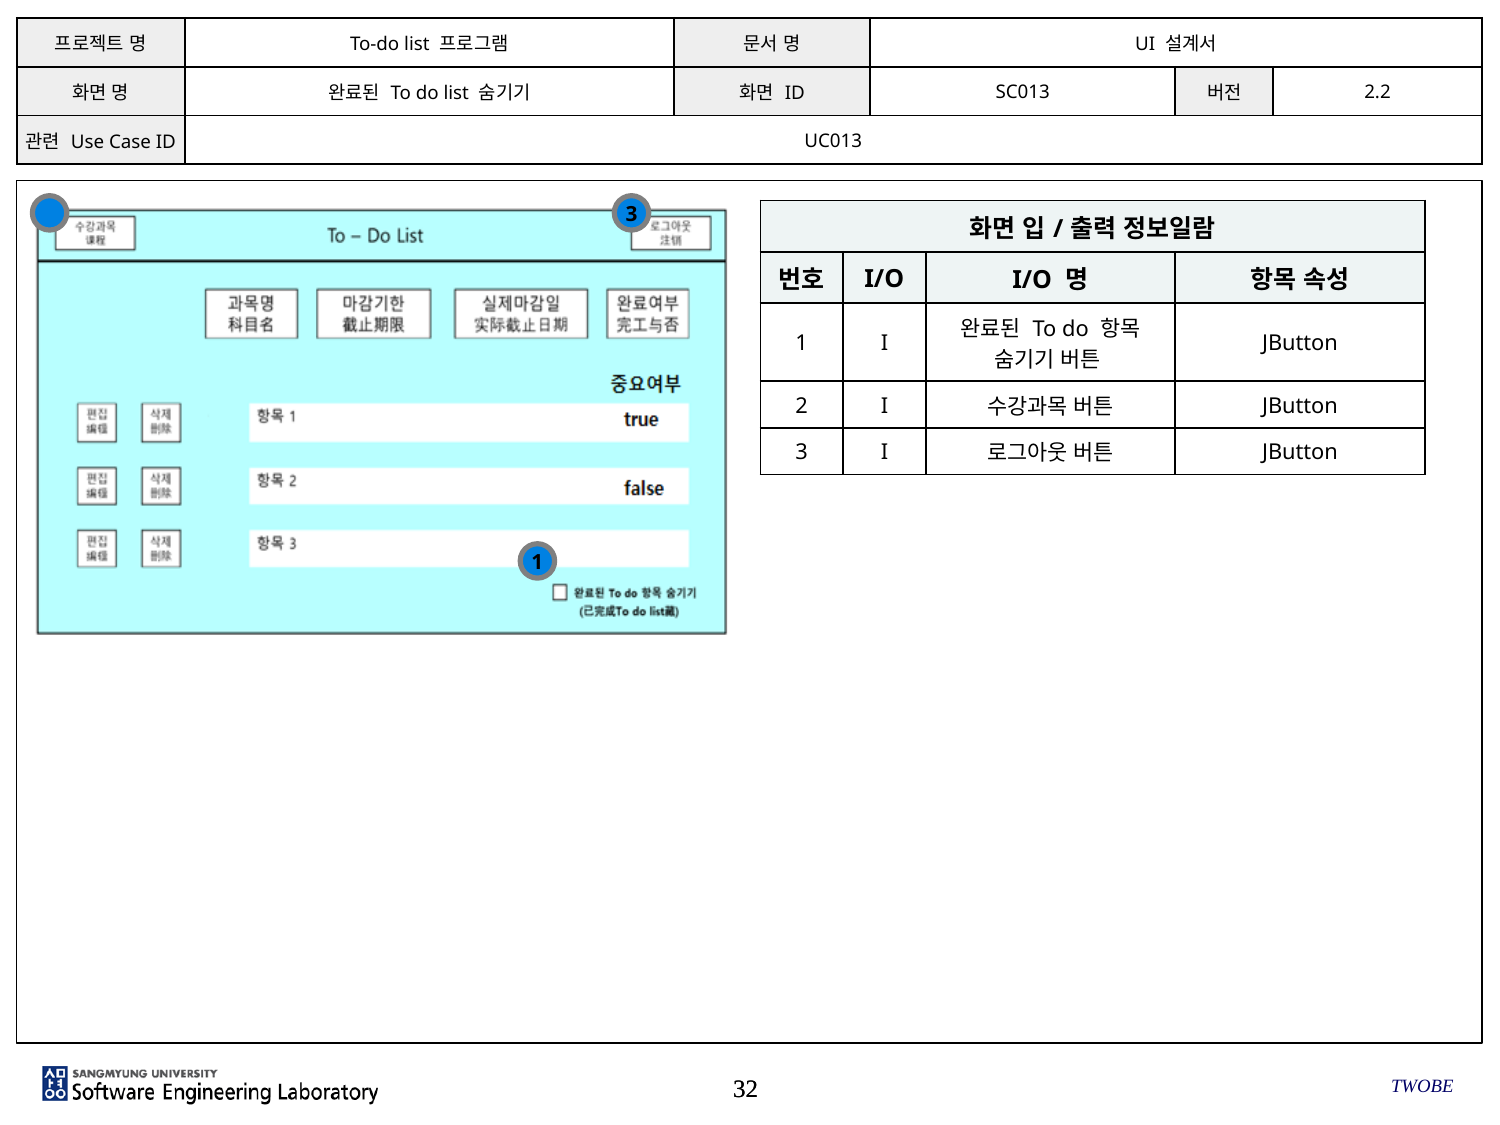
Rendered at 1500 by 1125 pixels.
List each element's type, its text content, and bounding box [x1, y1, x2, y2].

table_cell 완료된 To do 항목 숨기기 버튼 [927, 304, 1174, 380]
table_cell 버전 [1176, 68, 1272, 115]
table_cell SC013 [871, 68, 1174, 115]
table_header 화면 입/출력 정보일람 [761, 201, 1424, 251]
table_cell I [844, 304, 925, 380]
table_header 프로젝트 명 [18, 19, 184, 66]
picture [42, 1066, 382, 1106]
table_cell 화면 명 [18, 68, 184, 115]
table_cell 2.2 [1274, 68, 1481, 115]
table_cell I/O 명 [927, 253, 1174, 302]
text_box 2 [36, 195, 63, 202]
table_cell 화면 ID [675, 68, 869, 115]
table_cell UC013 [186, 116, 1481, 163]
table_cell I [844, 429, 925, 474]
footer TWOBE [994, 1060, 1454, 1110]
table_cell JButton [1176, 429, 1424, 474]
table_cell JButton [1176, 382, 1424, 427]
table_cell 1 [761, 304, 842, 380]
table_cell 수강과목 버튼 [927, 382, 1174, 427]
table_cell I/O [844, 253, 925, 302]
table_header 문서 명 [675, 19, 869, 66]
table_cell 로그아웃 버튼 [927, 429, 1174, 474]
table_cell 3 [761, 429, 842, 474]
table_cell I [844, 382, 925, 427]
picture [32, 204, 735, 641]
table_cell 관련 Use Case ID [18, 116, 184, 163]
table_cell 번호 [761, 253, 842, 302]
table_cell 2 [761, 382, 842, 427]
table_cell JButton [1176, 304, 1424, 380]
table_cell 완료된 To do list 숨기기 [186, 68, 673, 115]
text_box 3 [618, 195, 645, 202]
table_cell 항목 속성 [1176, 253, 1424, 302]
table_header To-do list 프로그램 [186, 19, 673, 66]
table_header UI 설계서 [871, 19, 1481, 66]
